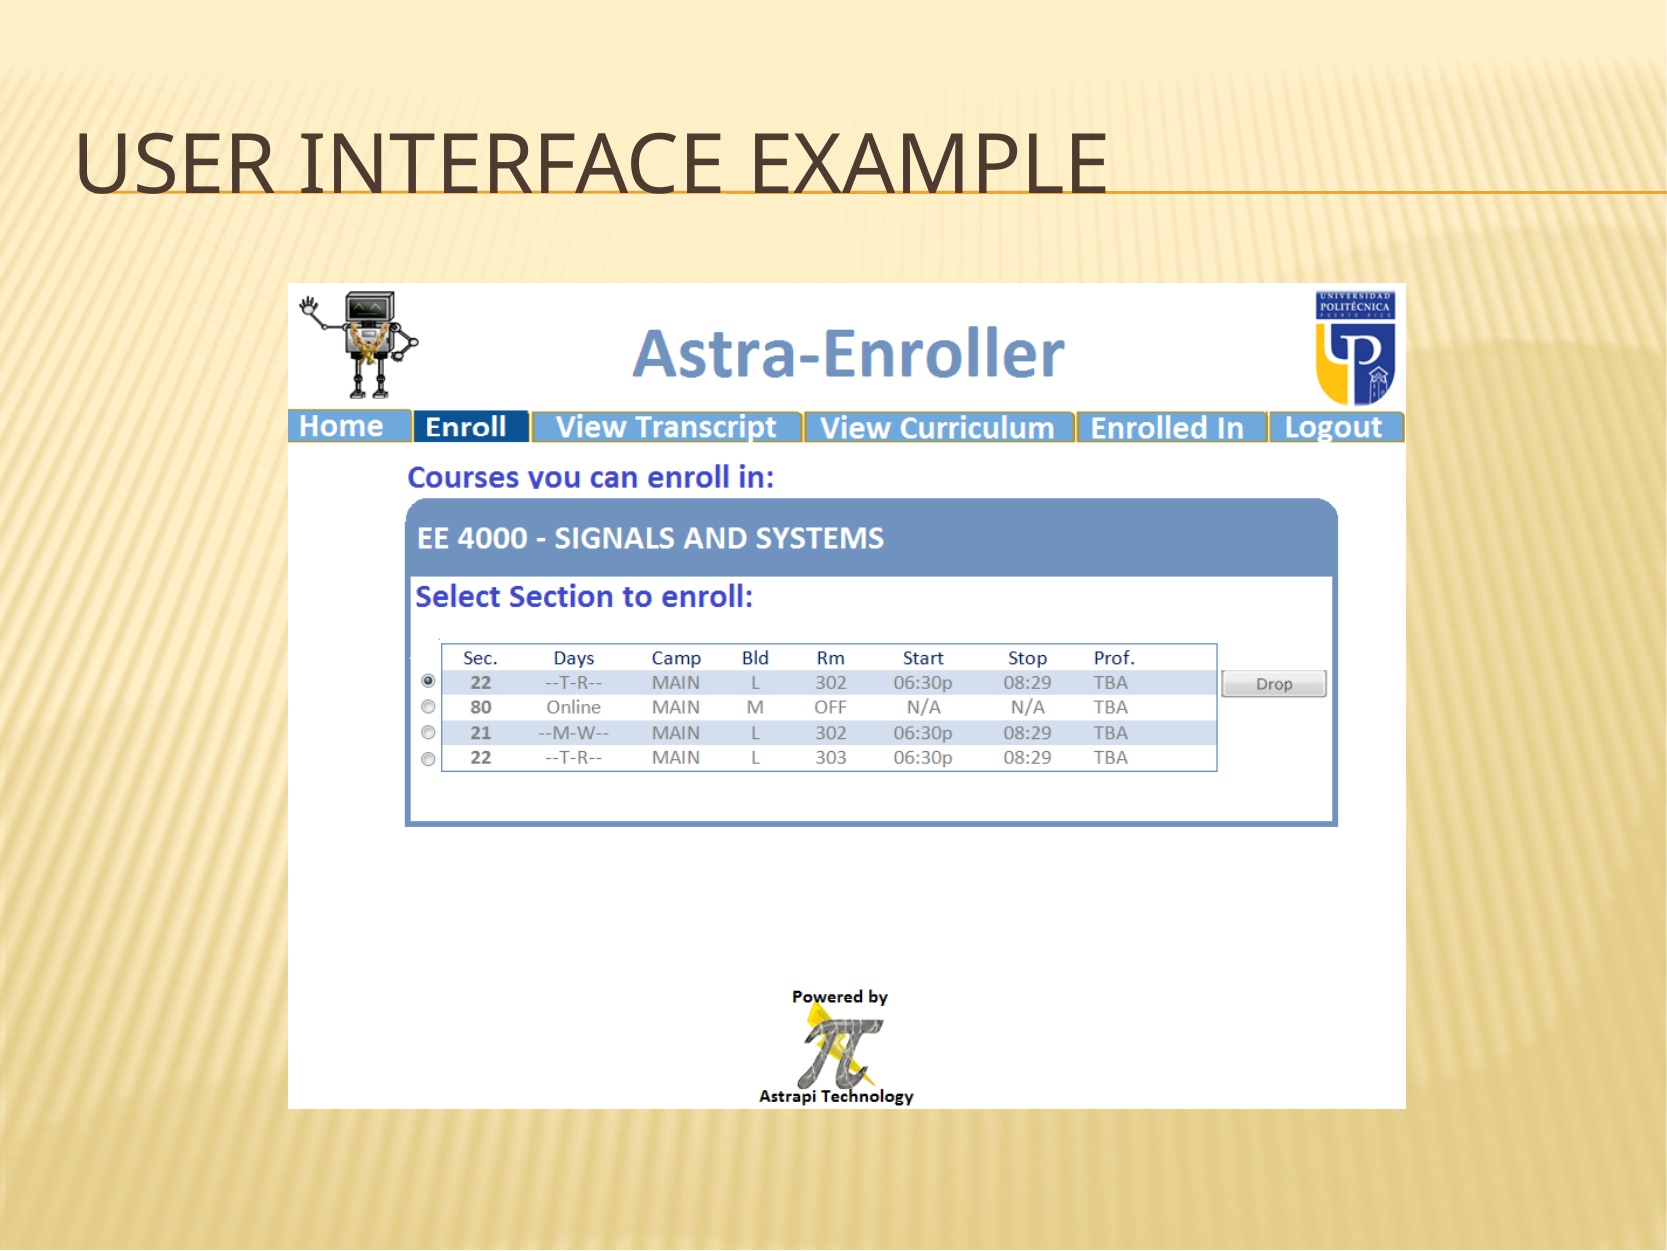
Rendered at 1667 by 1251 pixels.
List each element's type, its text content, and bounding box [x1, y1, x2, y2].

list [288, 282, 1406, 1109]
title User Interface Example [55, 83, 1639, 237]
